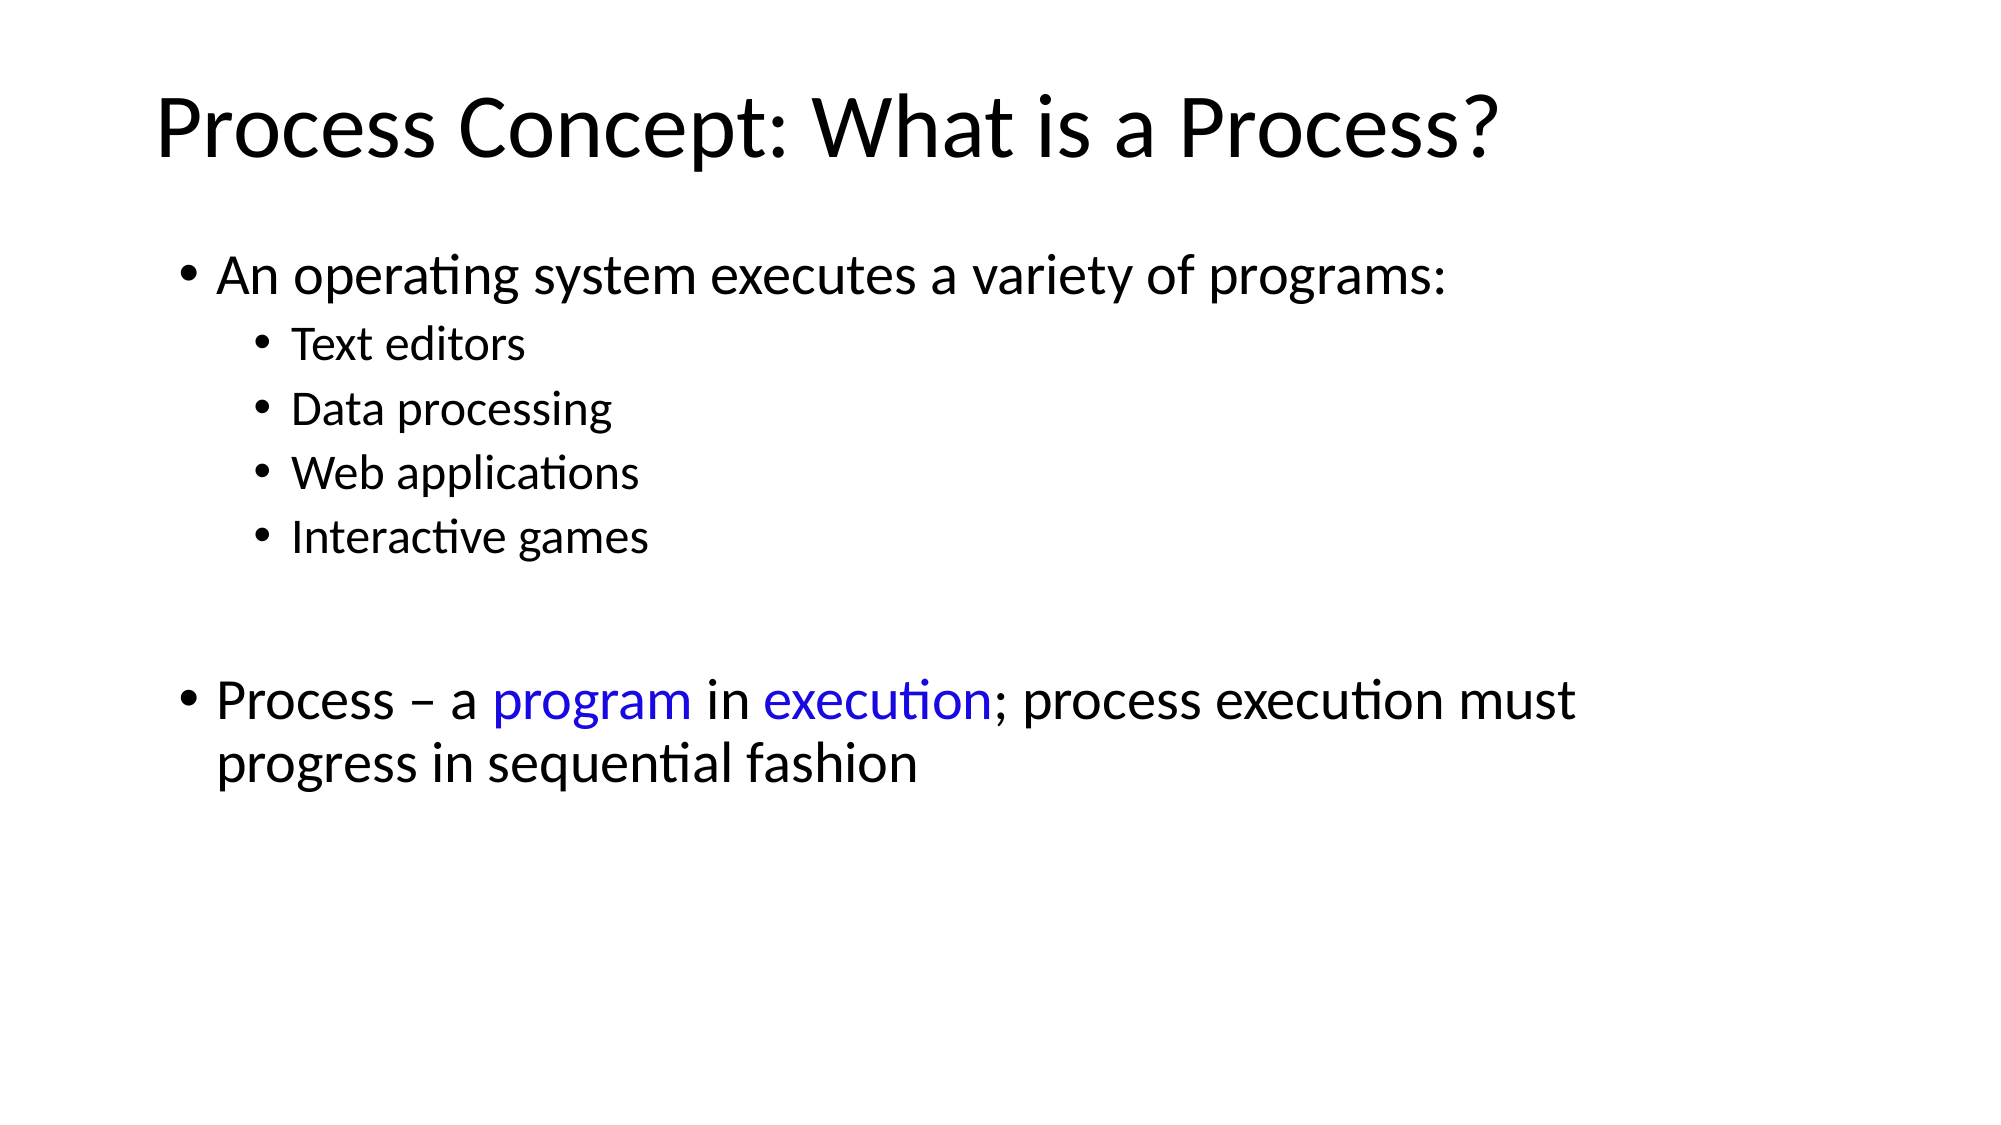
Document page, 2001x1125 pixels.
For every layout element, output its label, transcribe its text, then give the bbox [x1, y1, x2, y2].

title Process Concept: What is a Process? [140, 19, 1866, 237]
list An operating system executes a variety of programs: Text editors Data processing Web applications Interactive games Process – a program in execution; process execution must progress in sequential fashion [163, 236, 1689, 1074]
